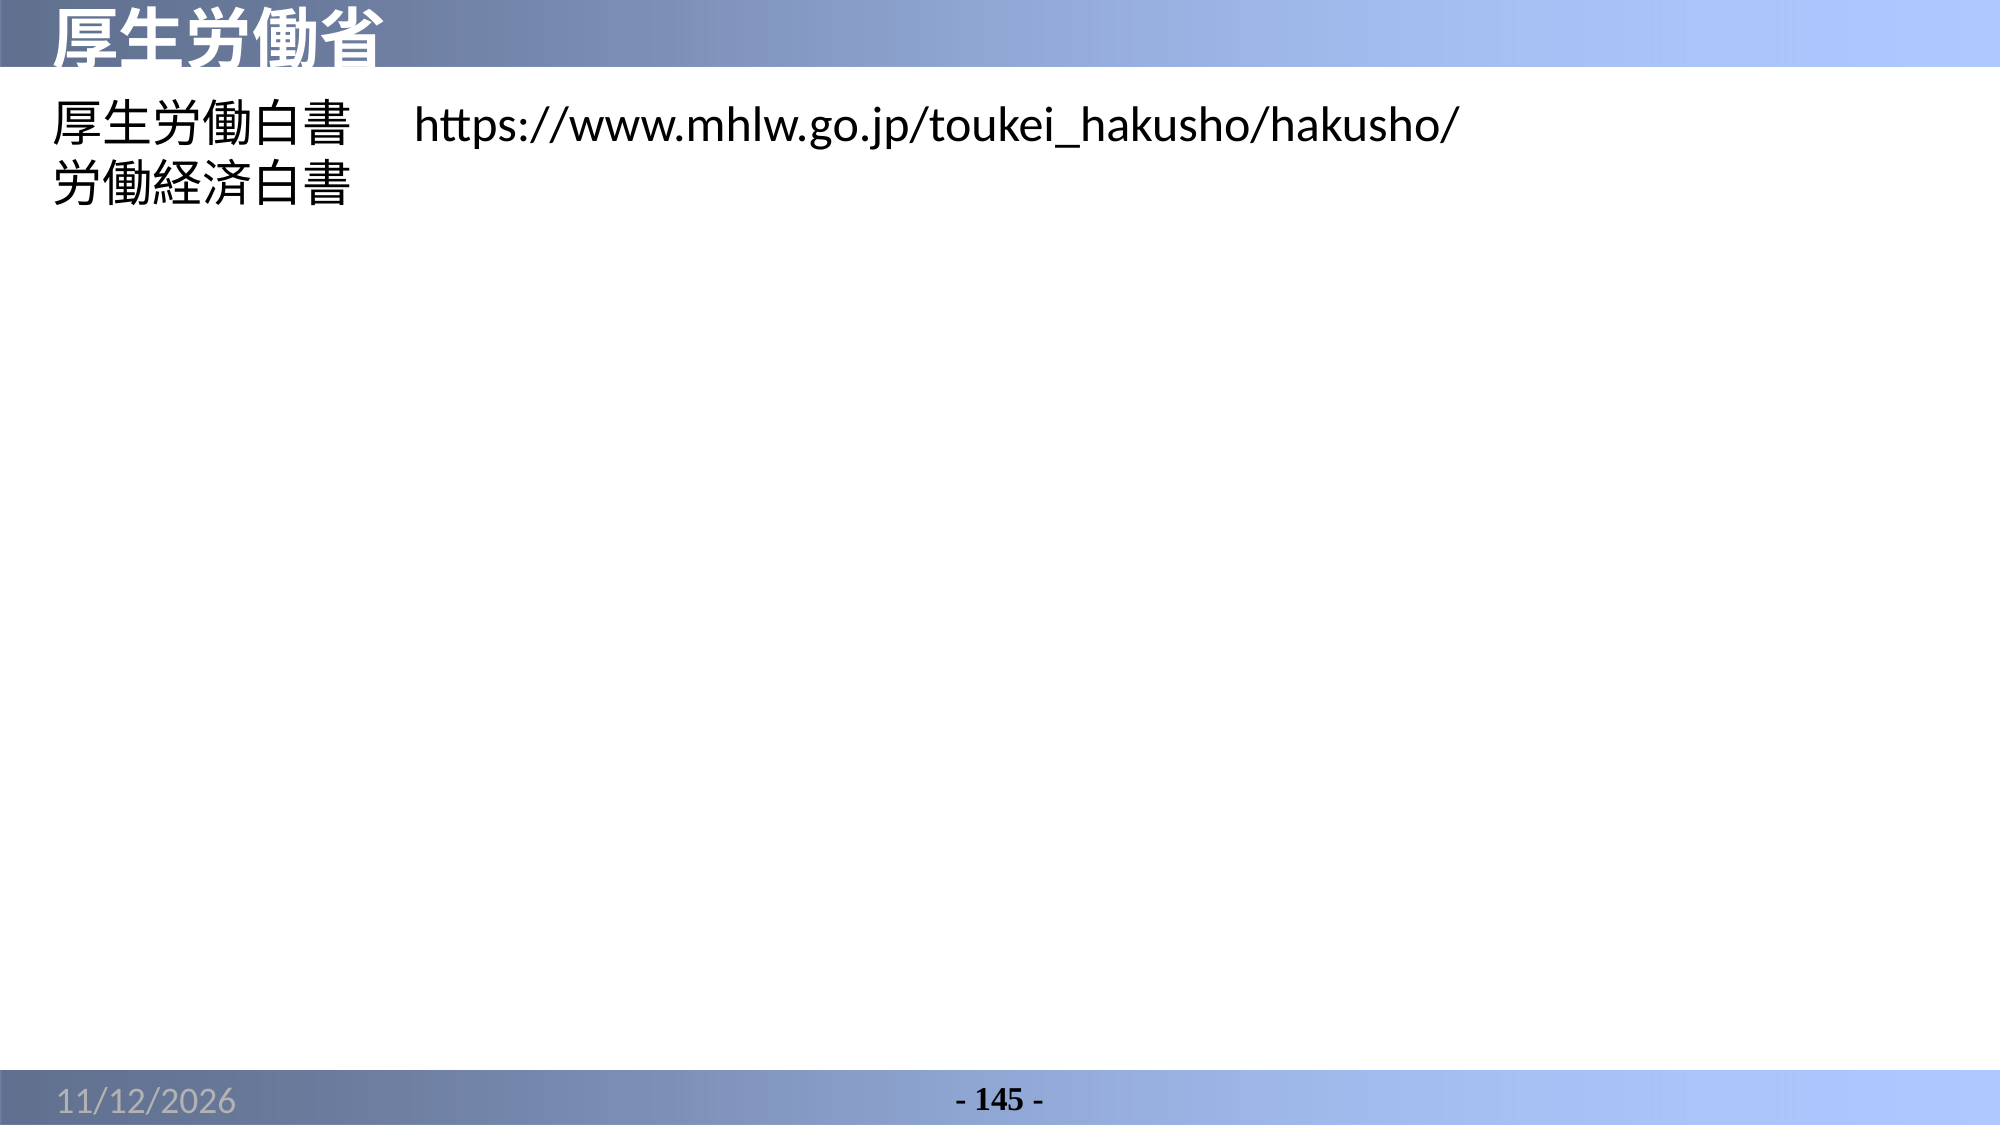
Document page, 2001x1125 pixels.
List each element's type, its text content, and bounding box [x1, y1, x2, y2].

list 厚生労働白書 https://www.mhlw.go.jp/toukei_hakusho/hakusho/ 労働経済白書 [52, 91, 1946, 213]
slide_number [55, 1076, 516, 1122]
title 厚生労働省 [52, 0, 1946, 78]
slide_number - 145 - [934, 1078, 1063, 1117]
